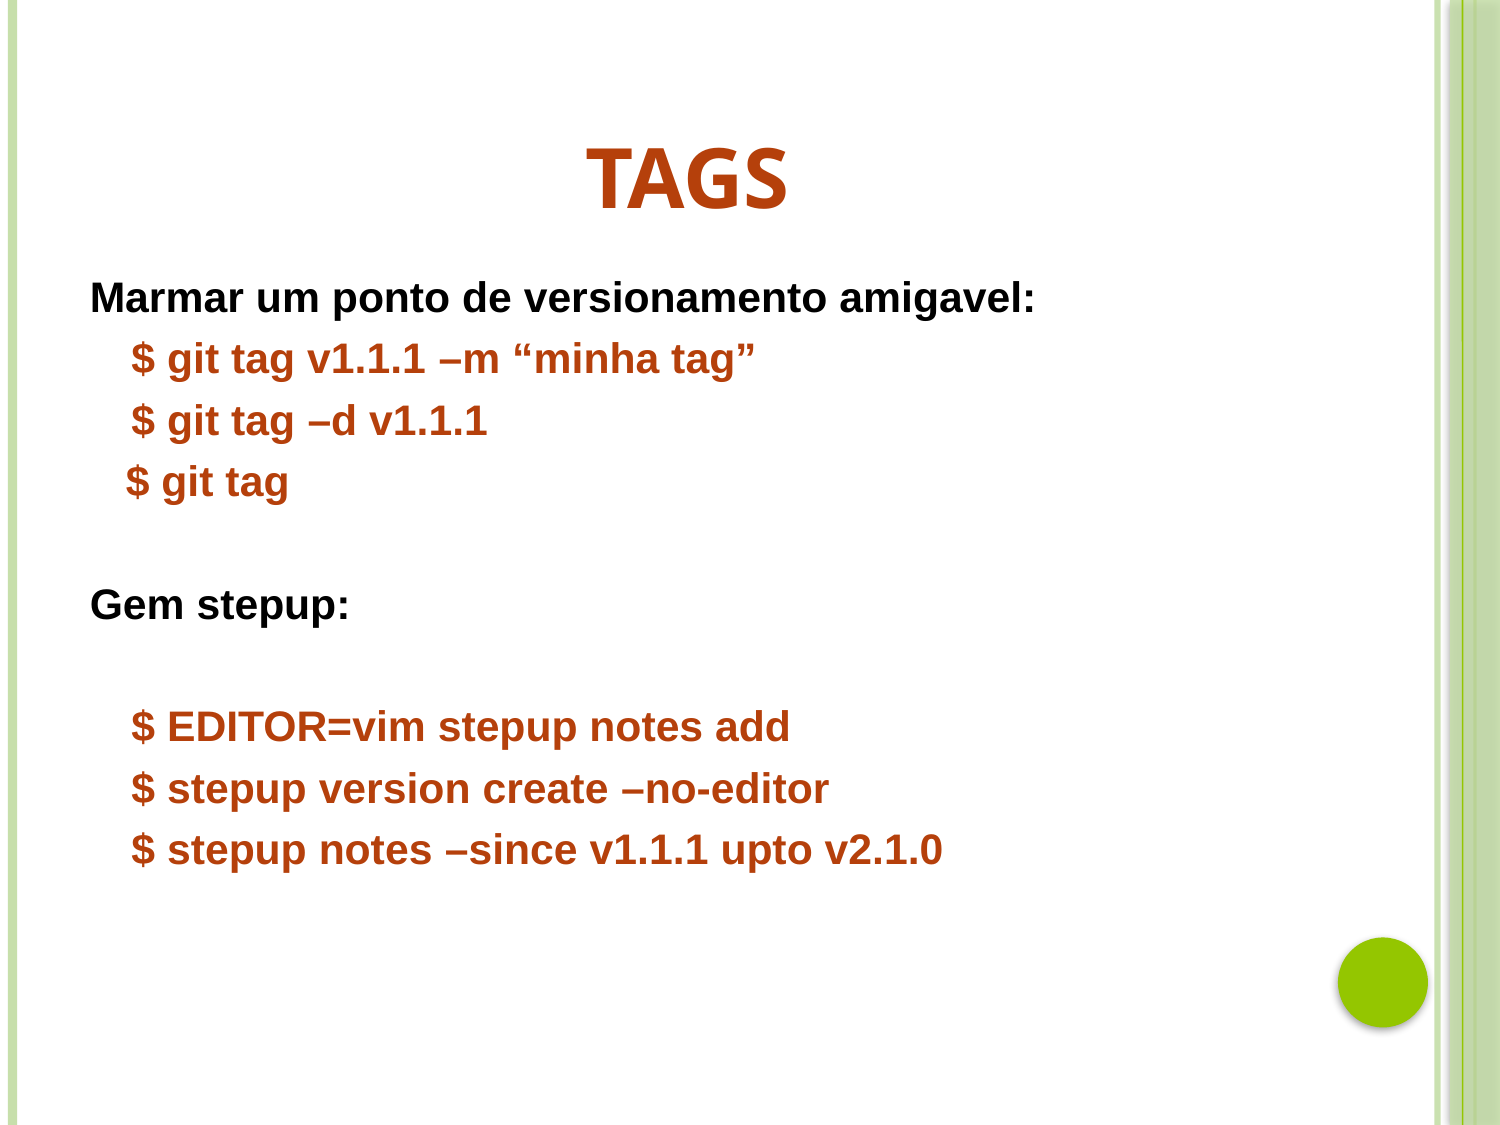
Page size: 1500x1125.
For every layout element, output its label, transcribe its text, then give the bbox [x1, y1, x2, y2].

list Marmar um ponto de versionamento amigavel: $ git tag v1.1.1 –m “minha tag” $ git tag –d v1.1.1 $ git tag Gem stepup: $ EDITOR=vim stepup notes add $ stepup version create –no-editor $ stepup notes –since v1.1.1 upto v2.1.0 [75, 262, 1300, 1059]
title Tags [75, 45, 1300, 233]
